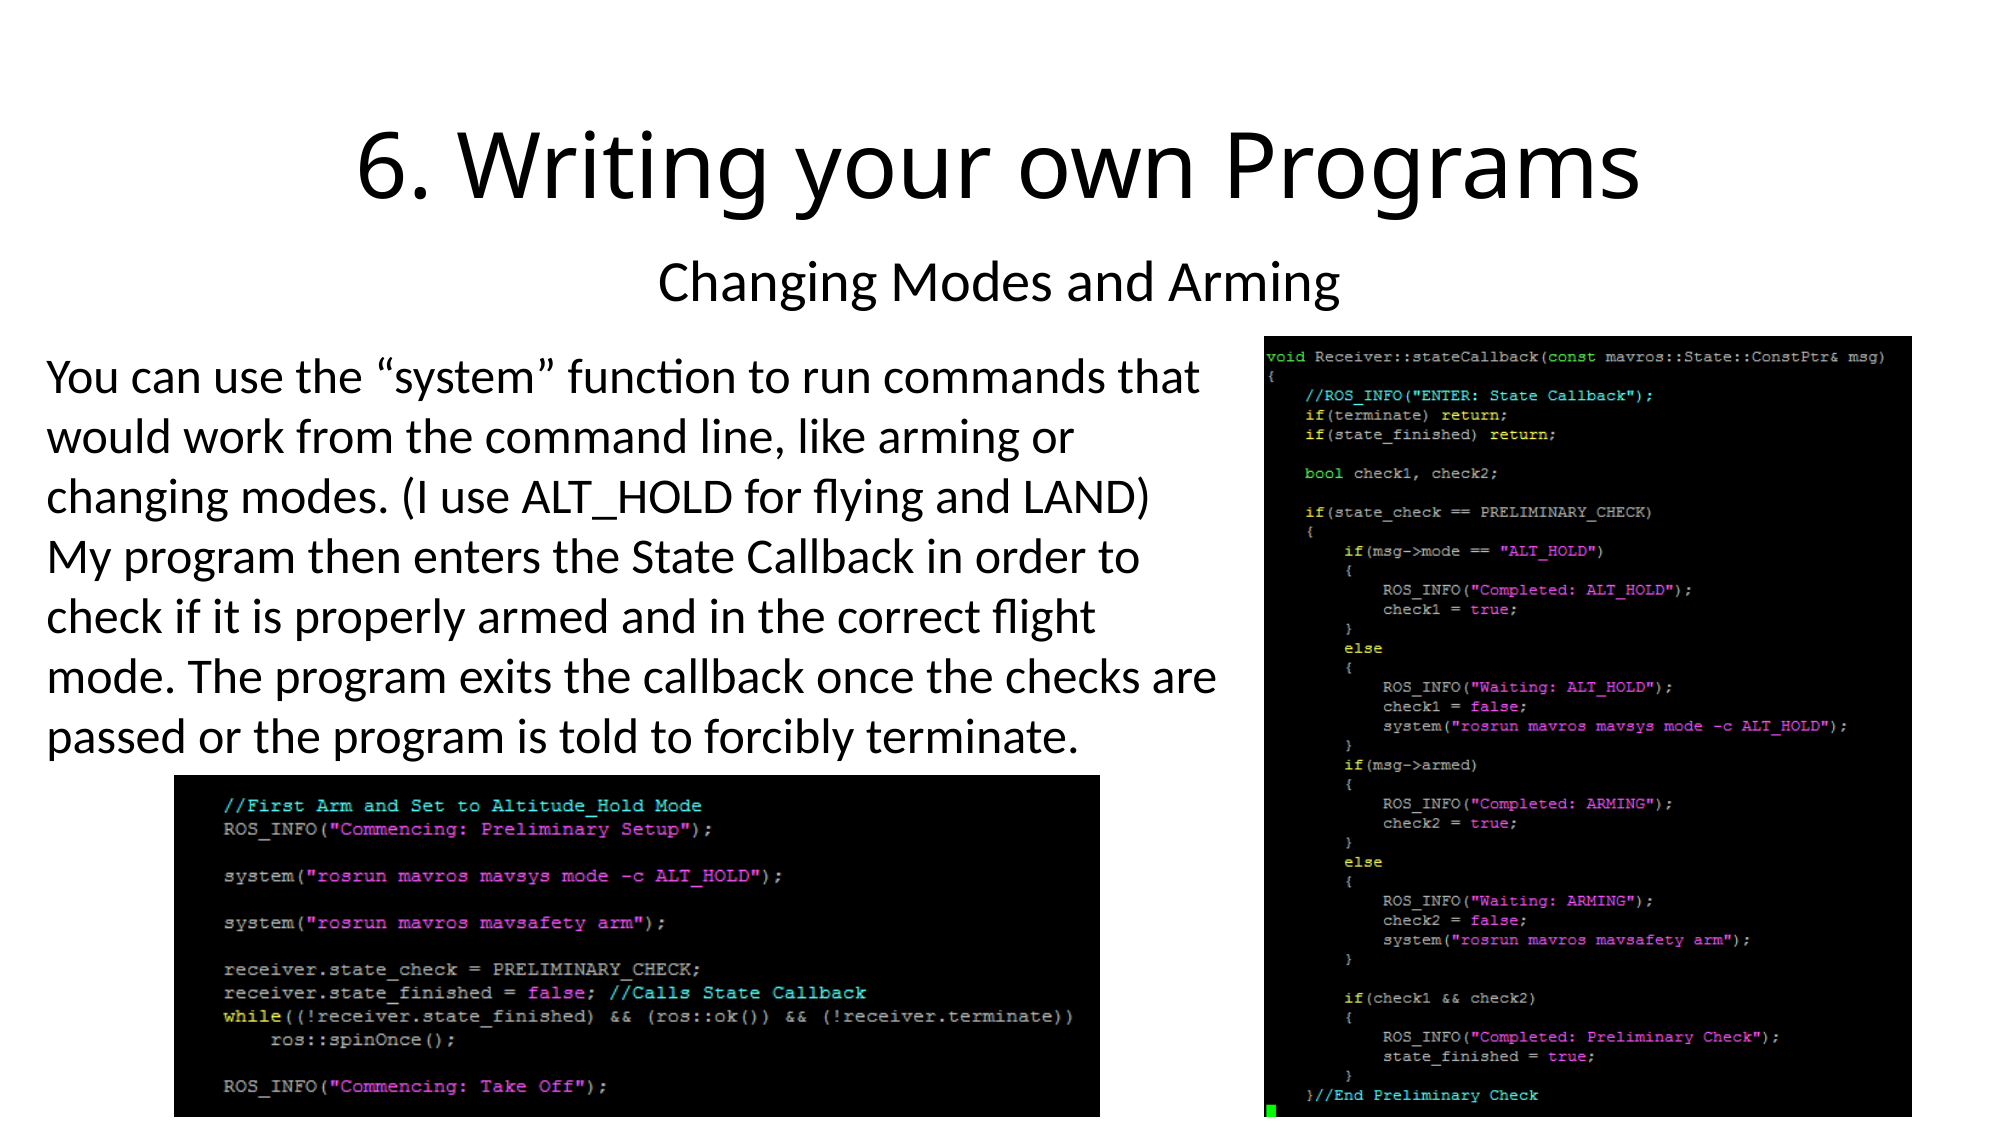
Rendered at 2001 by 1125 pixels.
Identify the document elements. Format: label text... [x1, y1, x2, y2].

title 6. Writing your own Programs [137, 59, 1863, 278]
picture [1264, 336, 1913, 1117]
picture [174, 775, 1100, 1117]
text_box You can use the “system” function to run commands that would work from the command line, like arming or changing modes. (I use ALT_HOLD for flying and LAND) My program then enters the State Callback in order to check if it is properly armed and in the correct flight mode. The program exits the callback once the checks are passed or the program is told to forcibly terminate. [31, 336, 1243, 771]
list Changing Modes and Arming [137, 278, 1863, 374]
